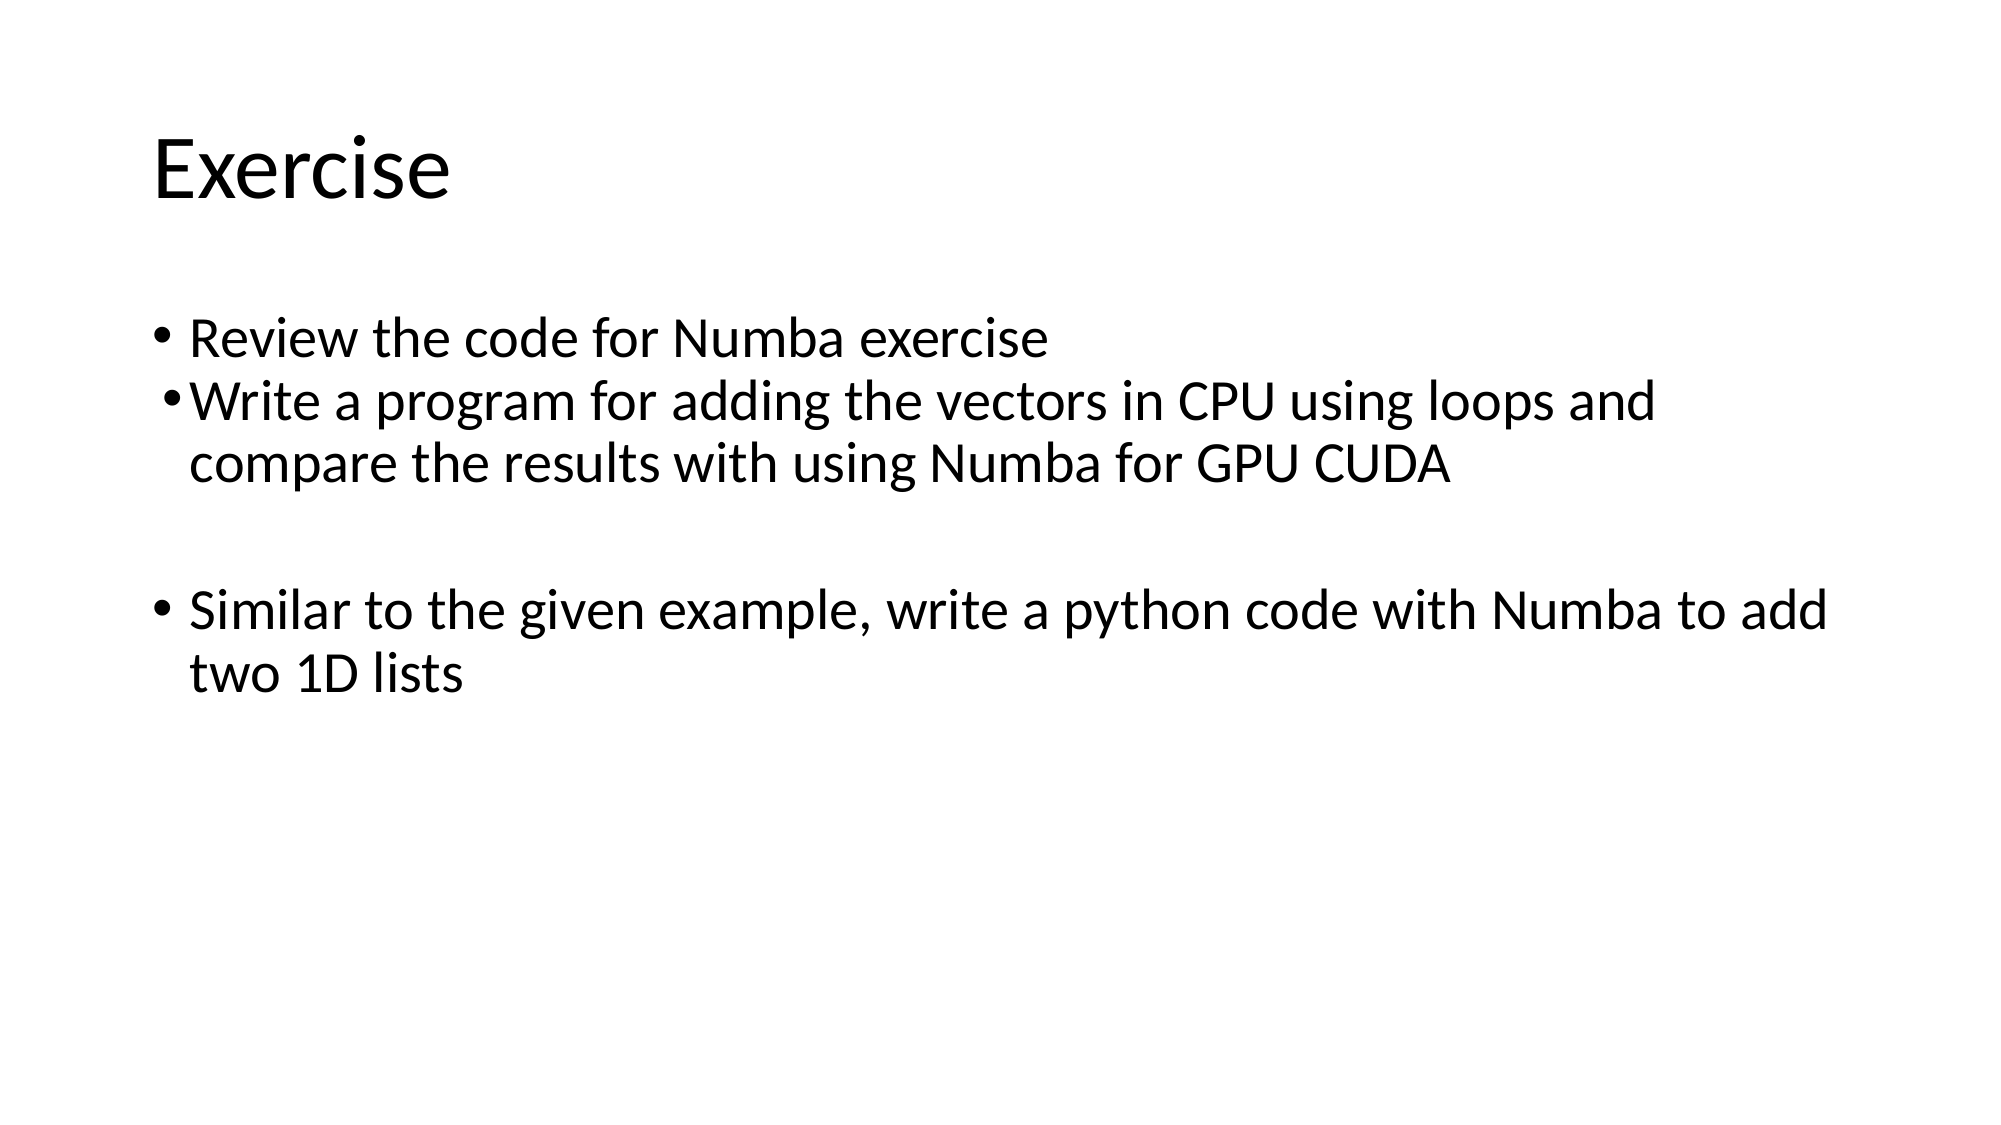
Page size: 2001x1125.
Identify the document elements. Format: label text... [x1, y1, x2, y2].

title Exercise [137, 59, 1863, 278]
list Review the code for Numba exercise Write a program for adding the vectors in CPU using loops and compare the results with using Numba for GPU CUDA Similar to the given example, write a python code with Numba to add two 1D lists [137, 299, 1863, 1014]
